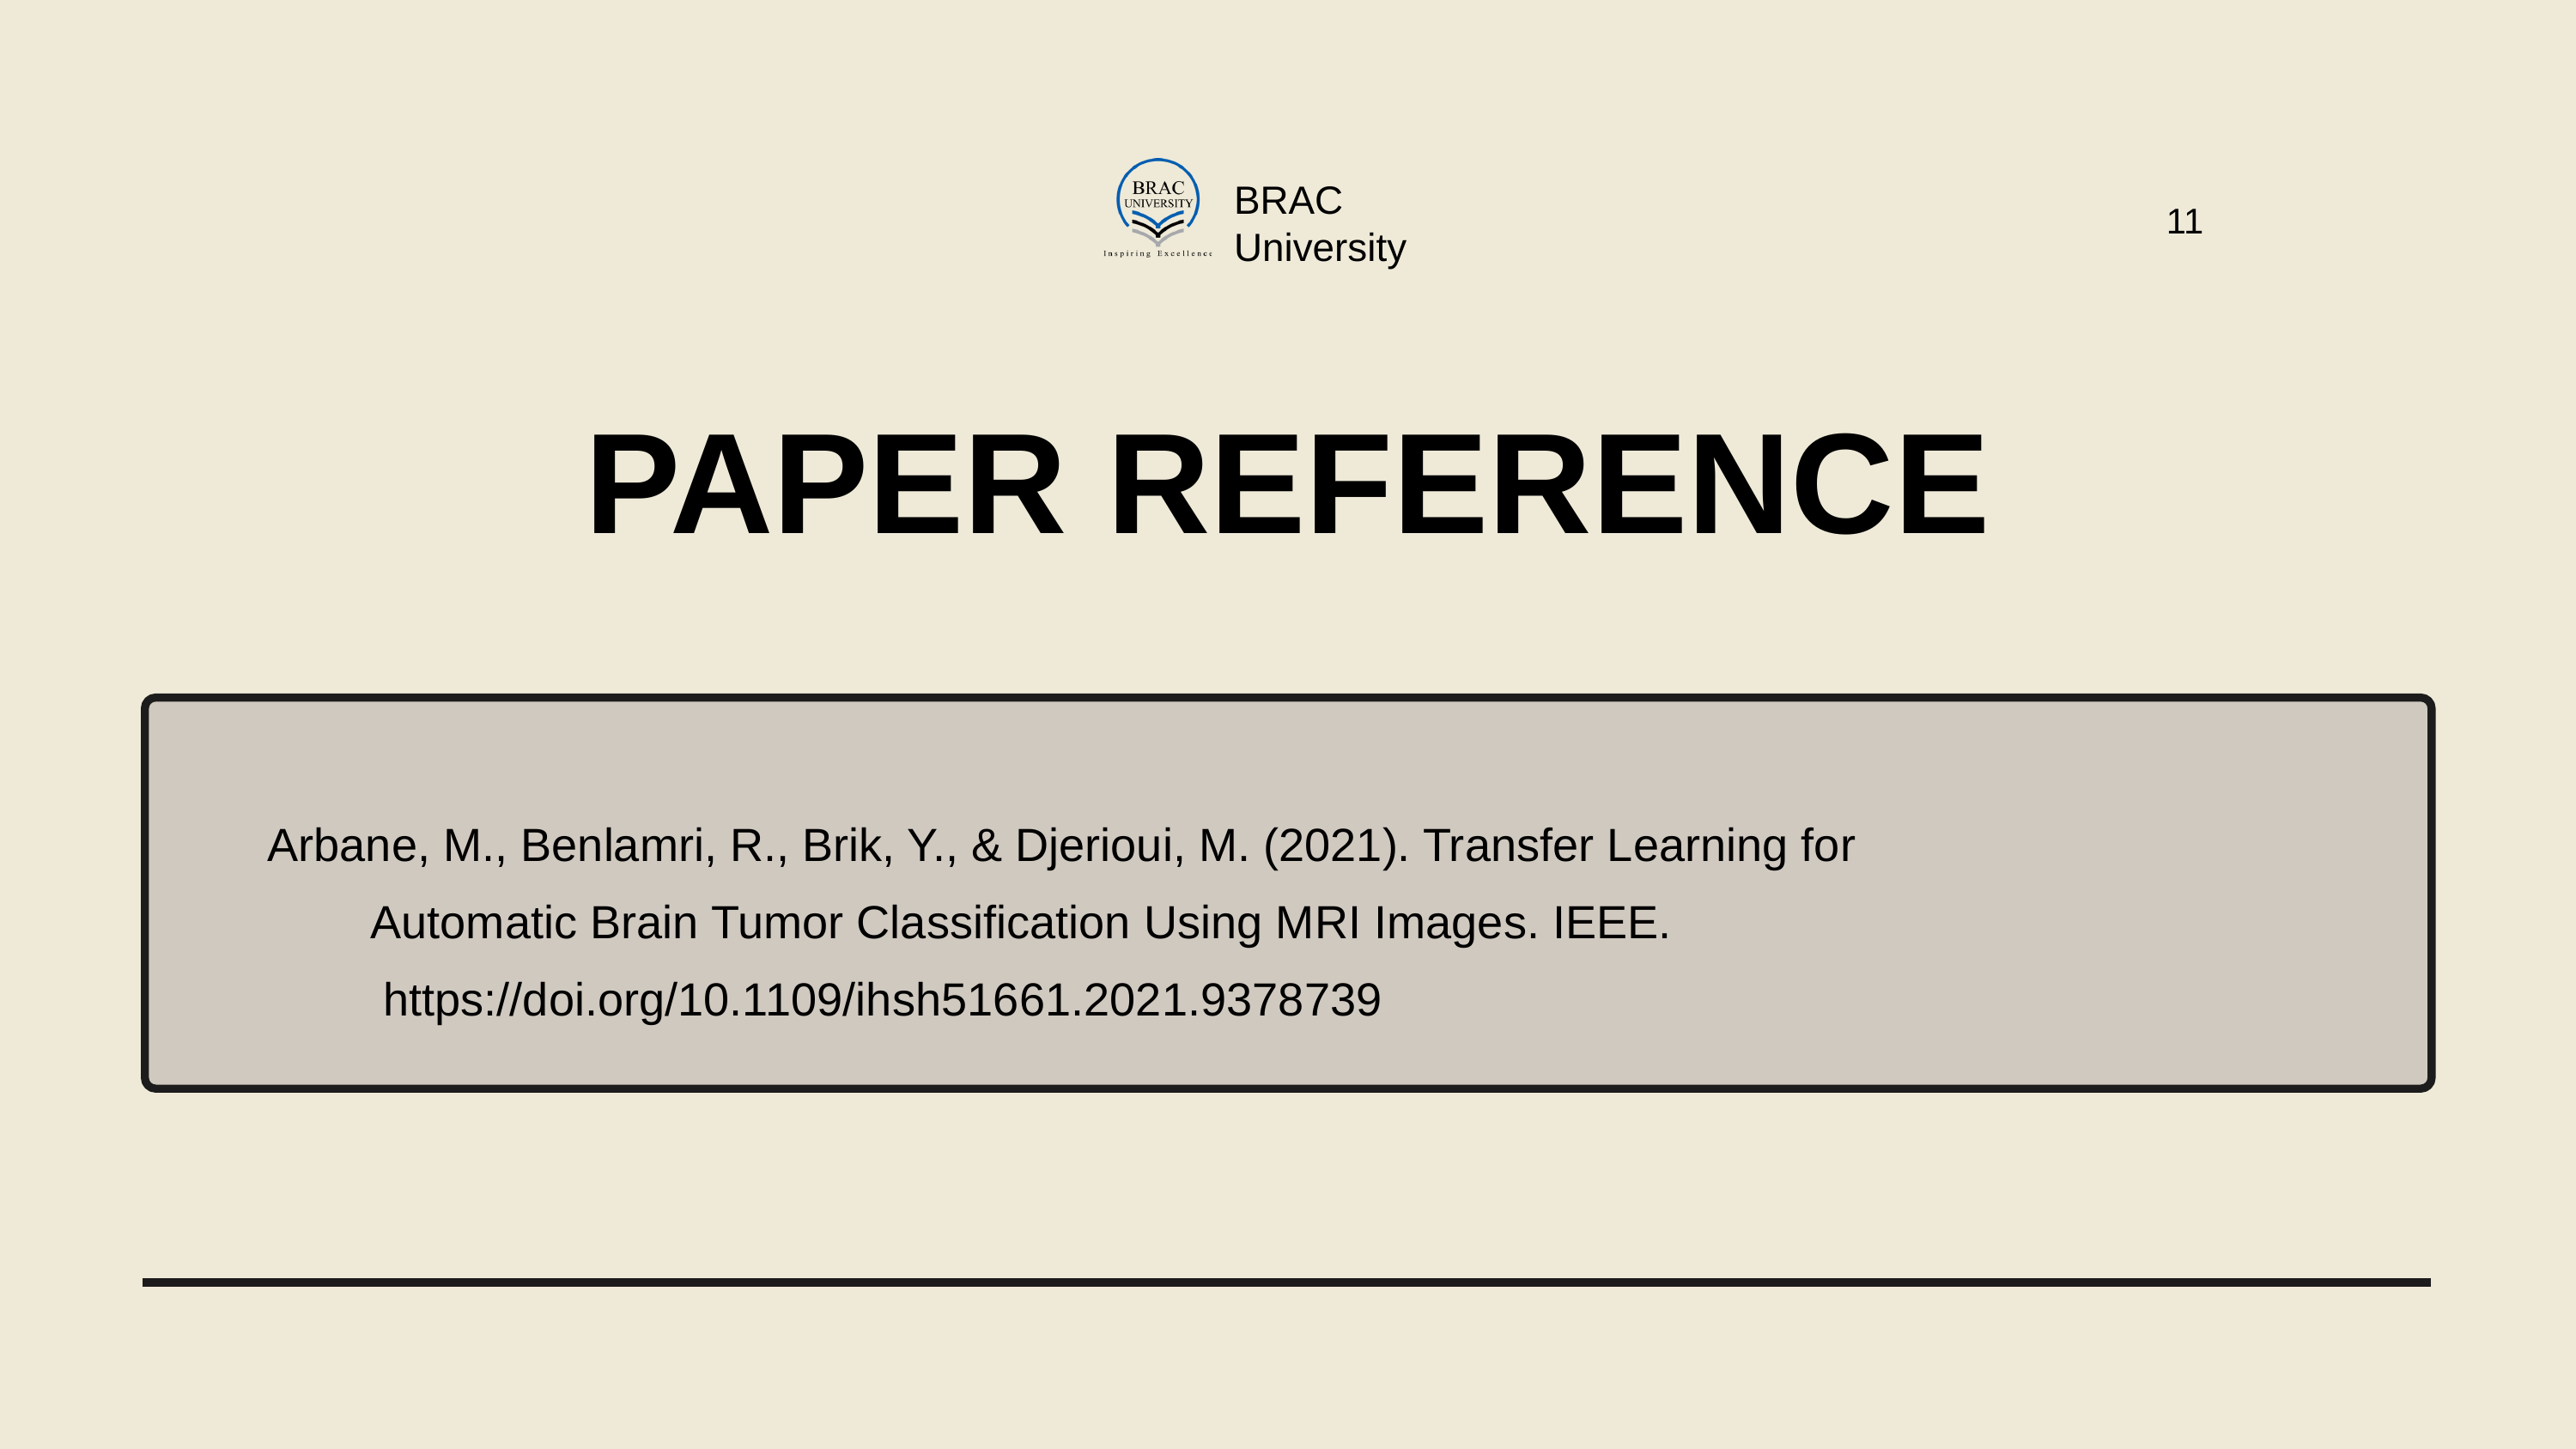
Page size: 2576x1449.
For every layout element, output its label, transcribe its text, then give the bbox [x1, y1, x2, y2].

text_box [144, 680, 2433, 1089]
text_box BRAC University [1234, 174, 1478, 270]
text_box [1103, 158, 1212, 258]
text_box PAPER REFERENCE [215, 390, 2361, 562]
text_box 11 [2099, 197, 2270, 241]
